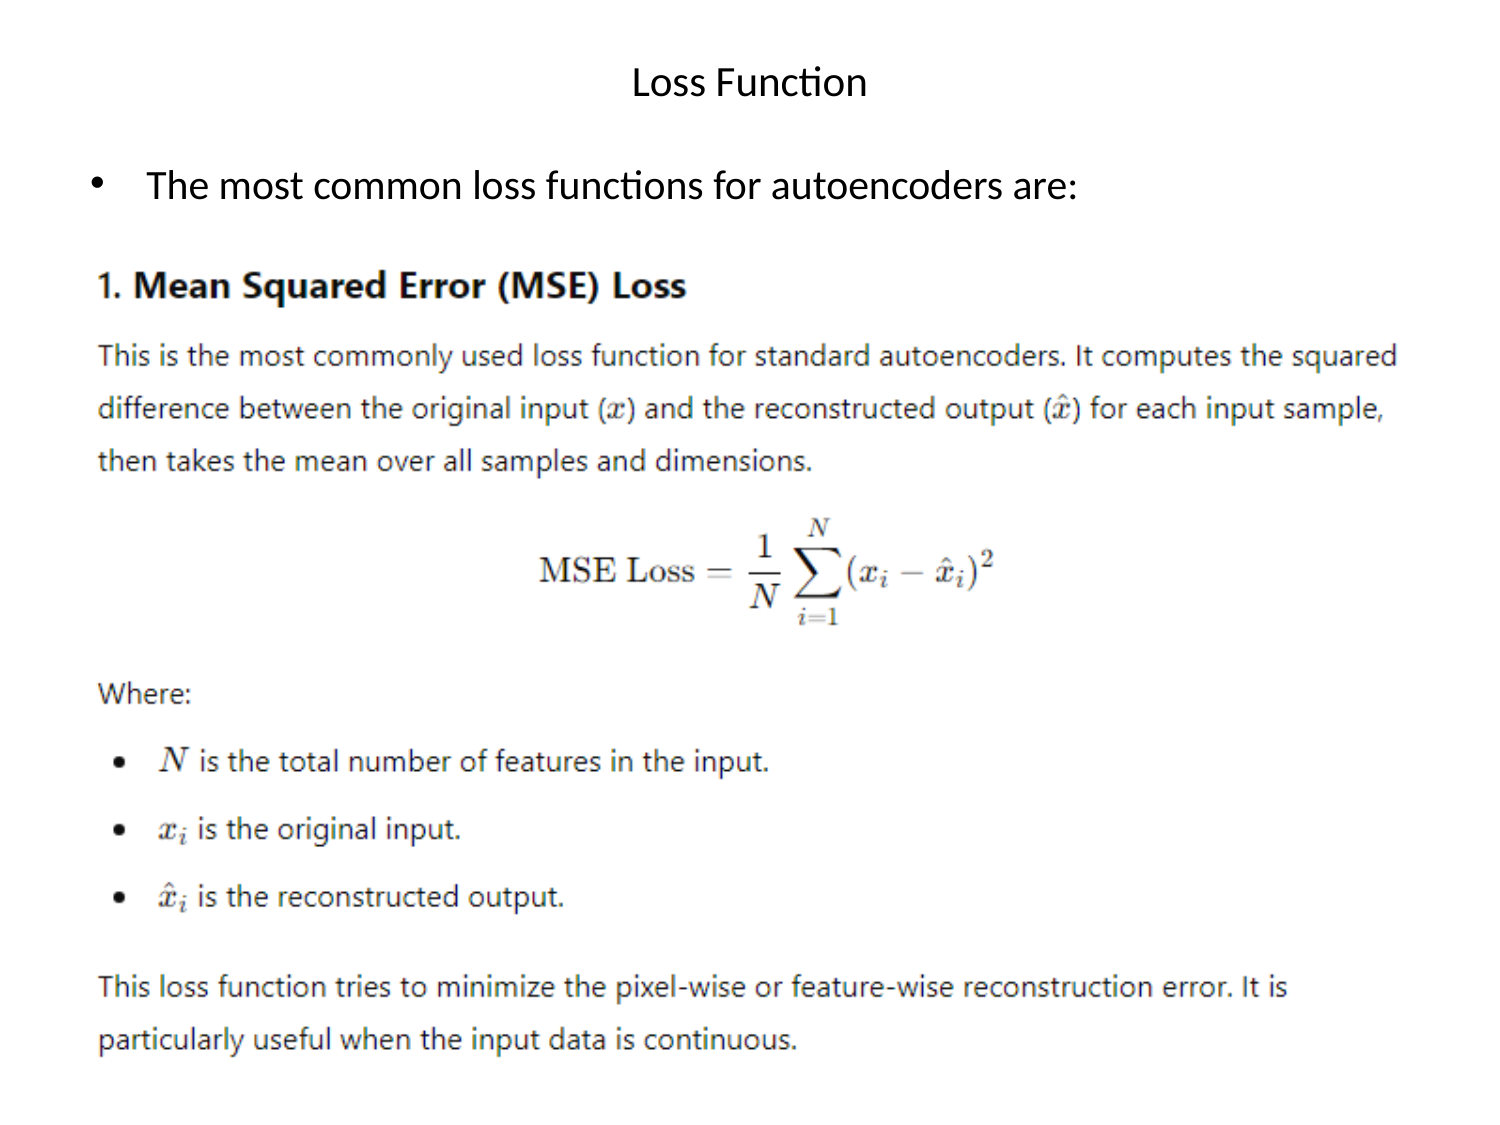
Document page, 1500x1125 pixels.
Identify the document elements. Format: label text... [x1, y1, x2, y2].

list The most common loss functions for autoencoders are: [75, 149, 1425, 1005]
picture [81, 245, 1420, 1079]
title Loss Function [75, 45, 1425, 113]
